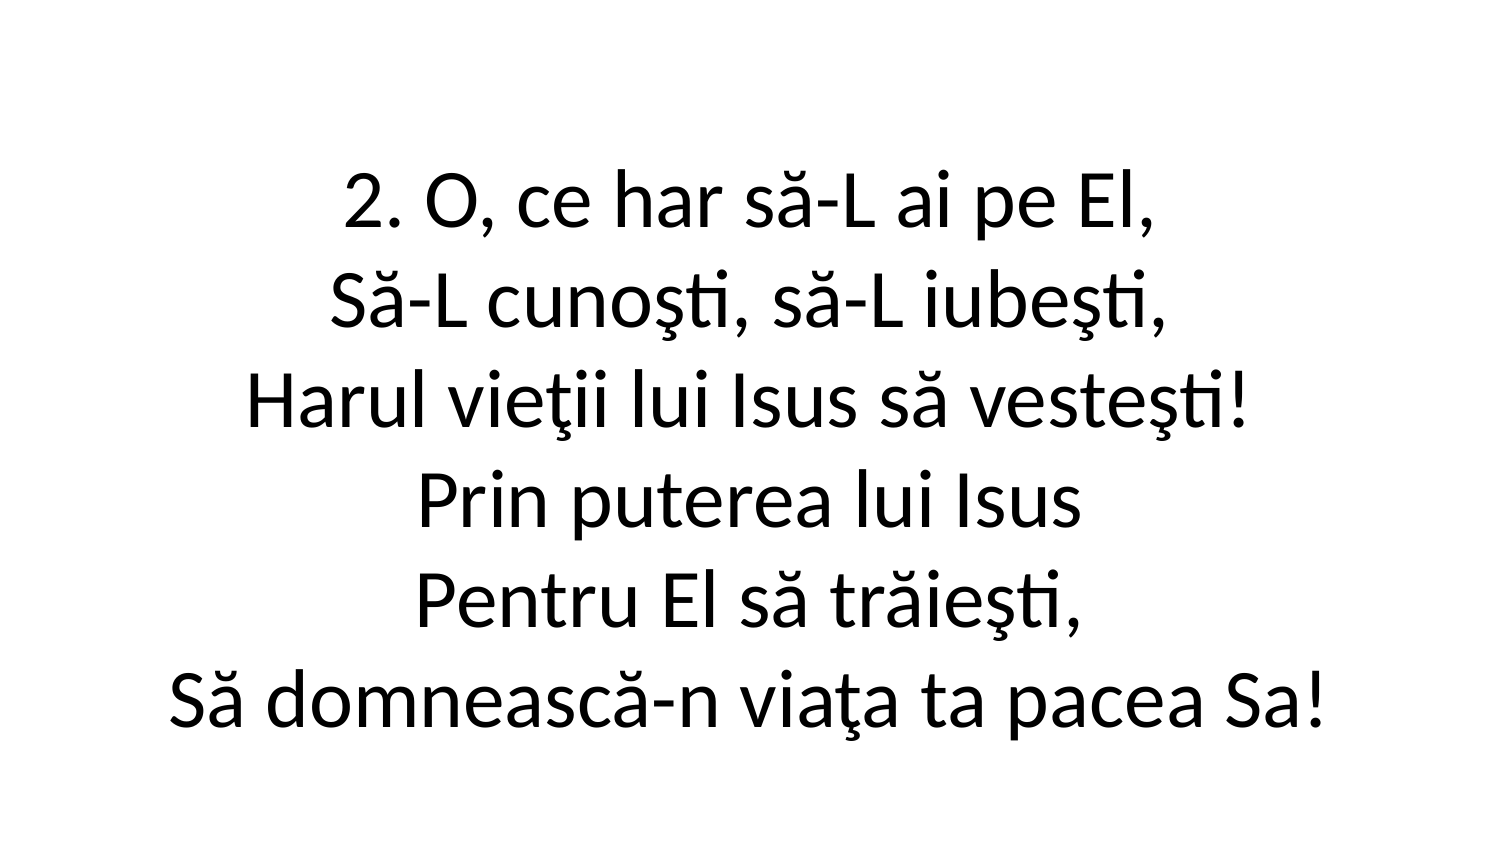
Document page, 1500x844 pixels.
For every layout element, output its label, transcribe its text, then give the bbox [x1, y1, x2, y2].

text_box 2. O, ce har să-L ai pe El, Să-L cunoşti, să-L iubeşti, Harul vieţii lui Isus să vesteşti! Prin puterea lui Isus Pentru El să trăieşti, Să domnească-n viaţa ta pacea Sa! [153, 92, 1347, 752]
